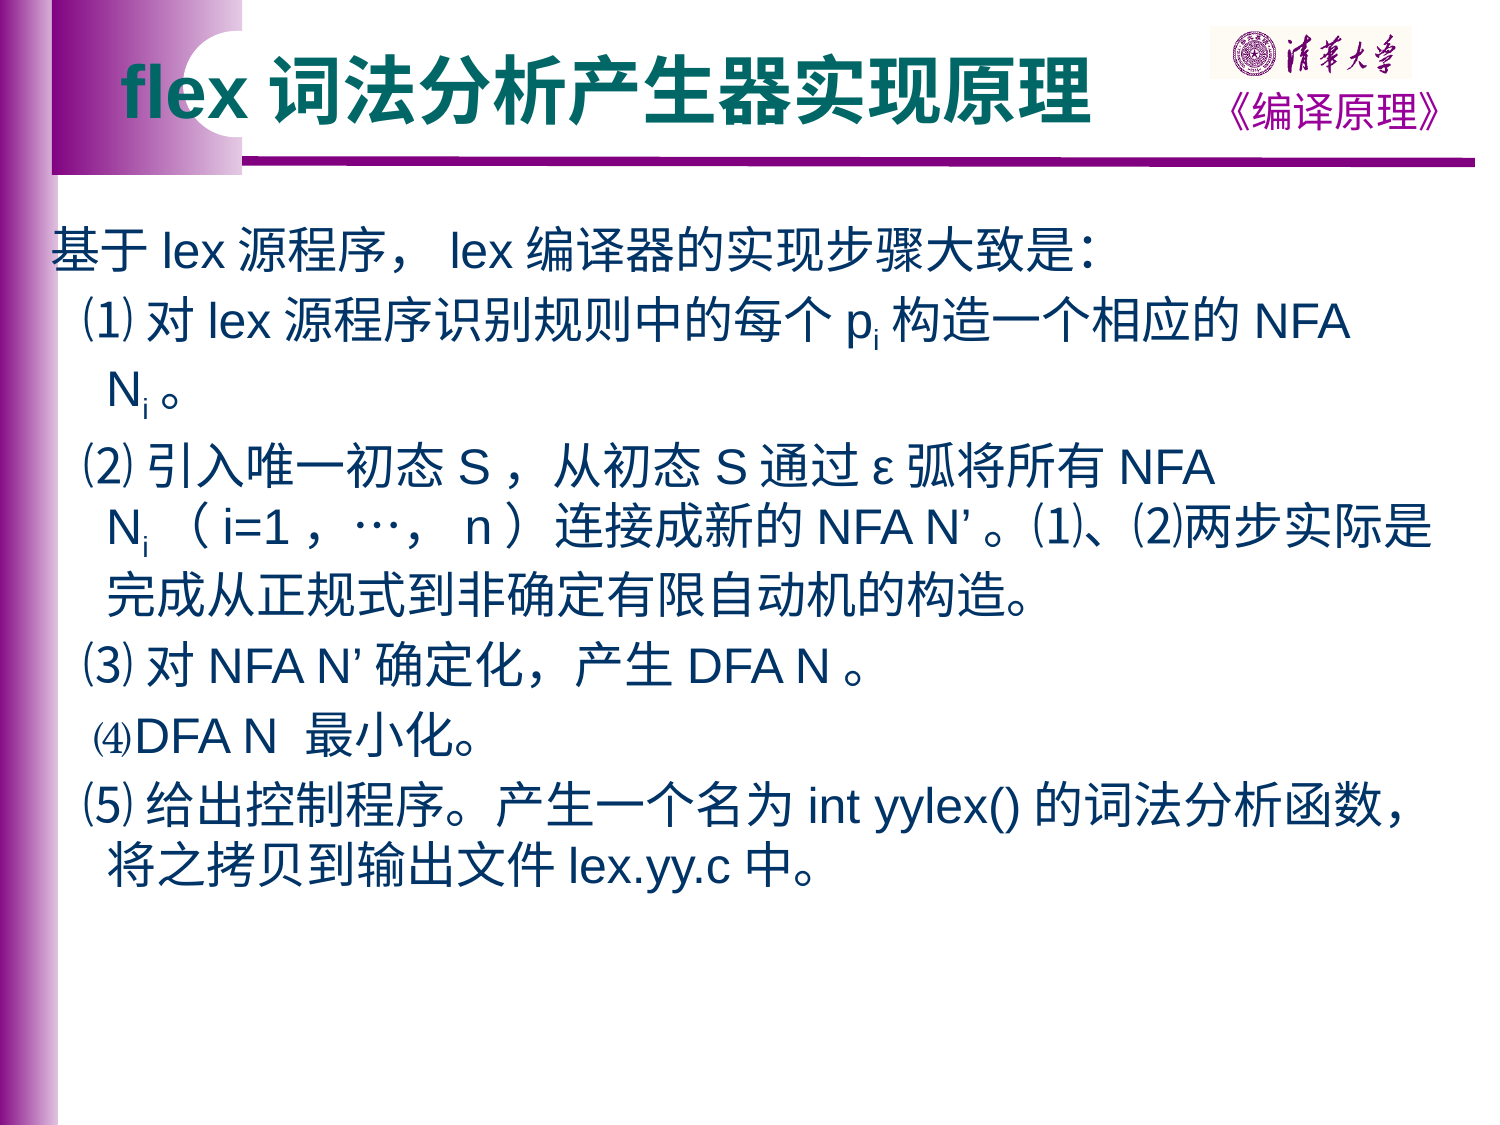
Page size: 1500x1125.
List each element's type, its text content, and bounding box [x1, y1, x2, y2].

list 基于lex源程序，lex编译器的实现步骤大致是： ⑴对lex源程序识别规则中的每个pi构造一个相应的NFA Ni。 ⑵引入唯一初态S，从初态S通过ε弧将所有NFA Ni（i=1，…，n）连接成新的NFA N’。⑴、⑵两步实际是完成从正规式到非确定有限自动机的构造。 ⑶对NFA N’确定化，产生DFA N。 ⑷DFA N 最小化。 ⑸给出控制程序。产生一个名为int yylex()的词法分析函数，将之拷贝到输出文件lex.yy.c中。 [35, 210, 1454, 1020]
picture [1210, 26, 1412, 79]
title flex词法分析产生器实现原理 [105, 46, 1381, 210]
